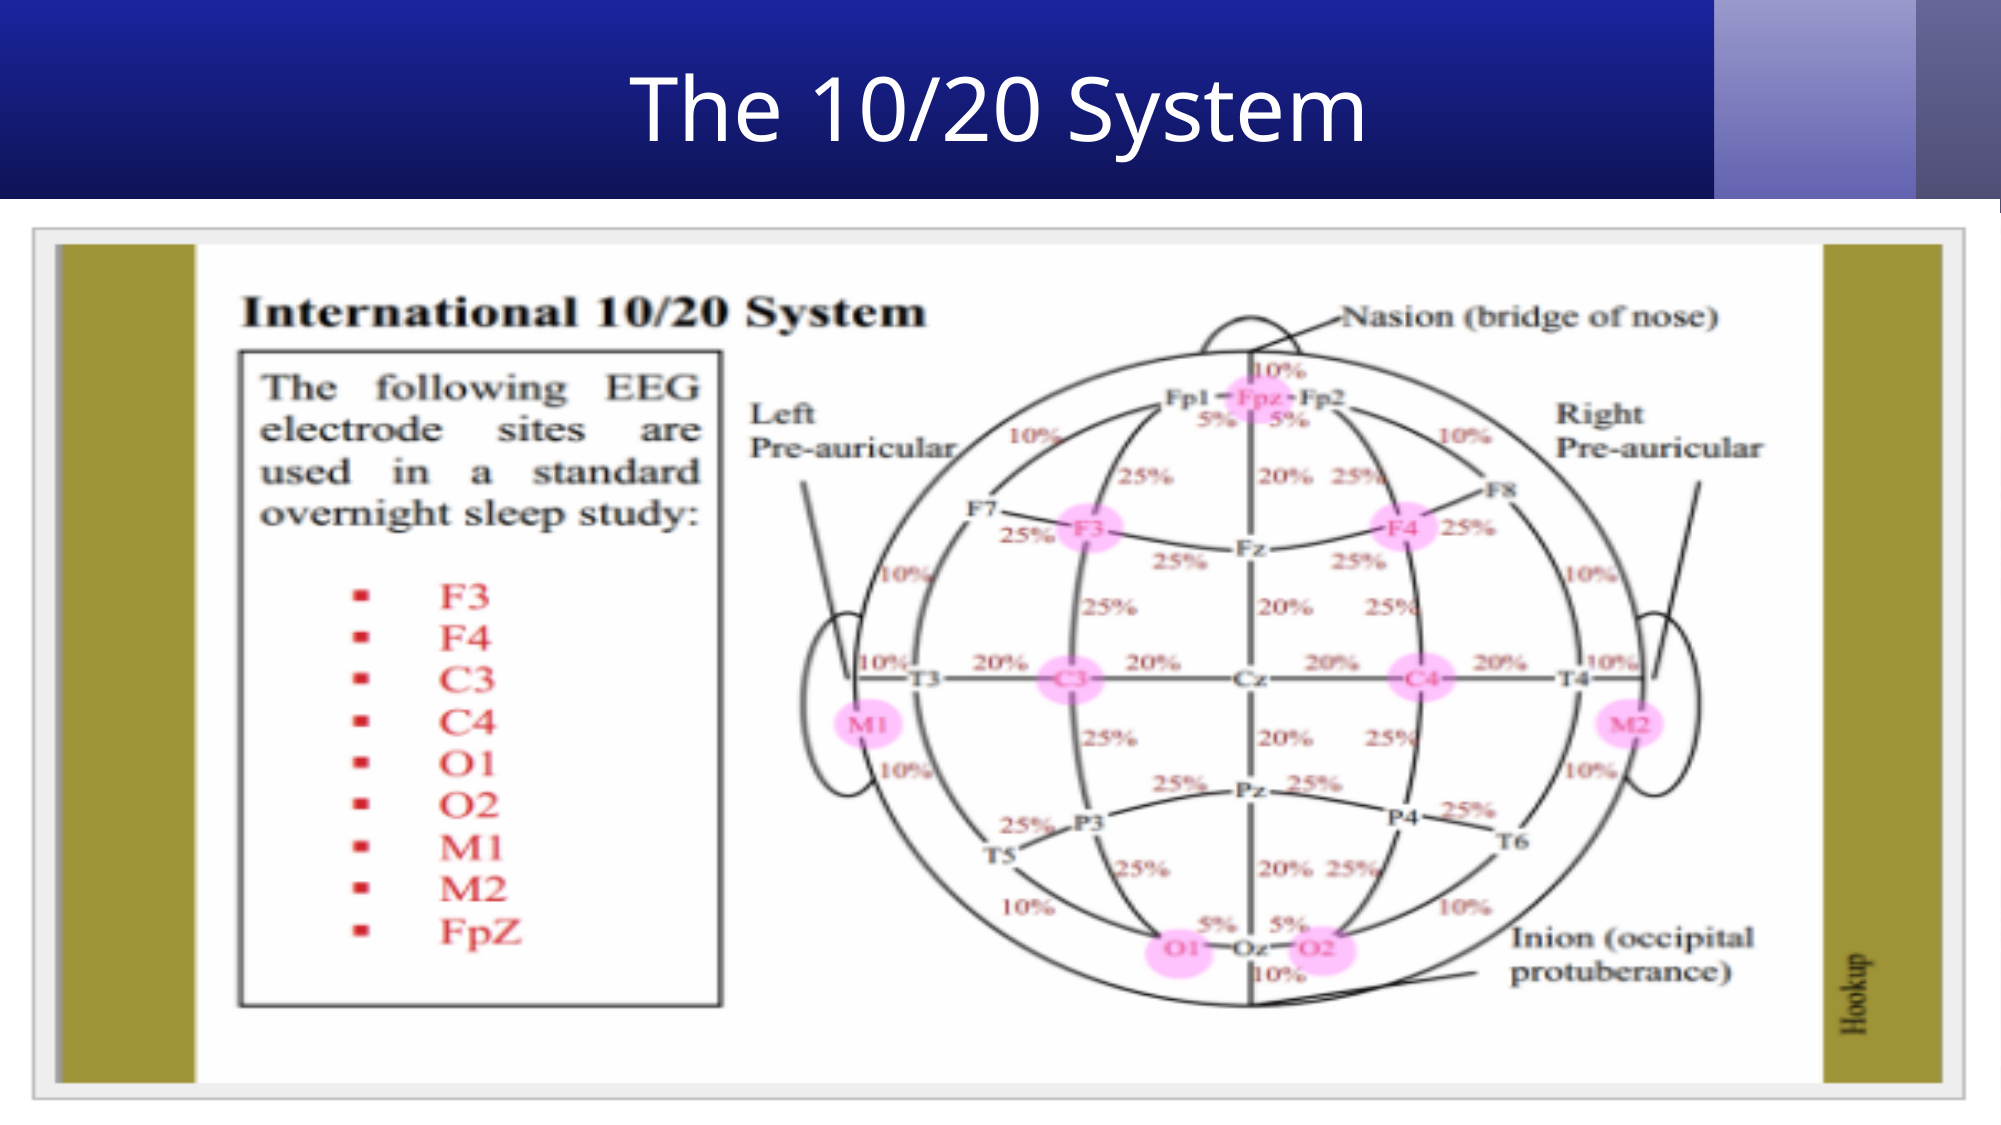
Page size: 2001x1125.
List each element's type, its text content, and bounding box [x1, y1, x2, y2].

title The 10/20 System [99, 12, 1900, 196]
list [0, 199, 2000, 1125]
